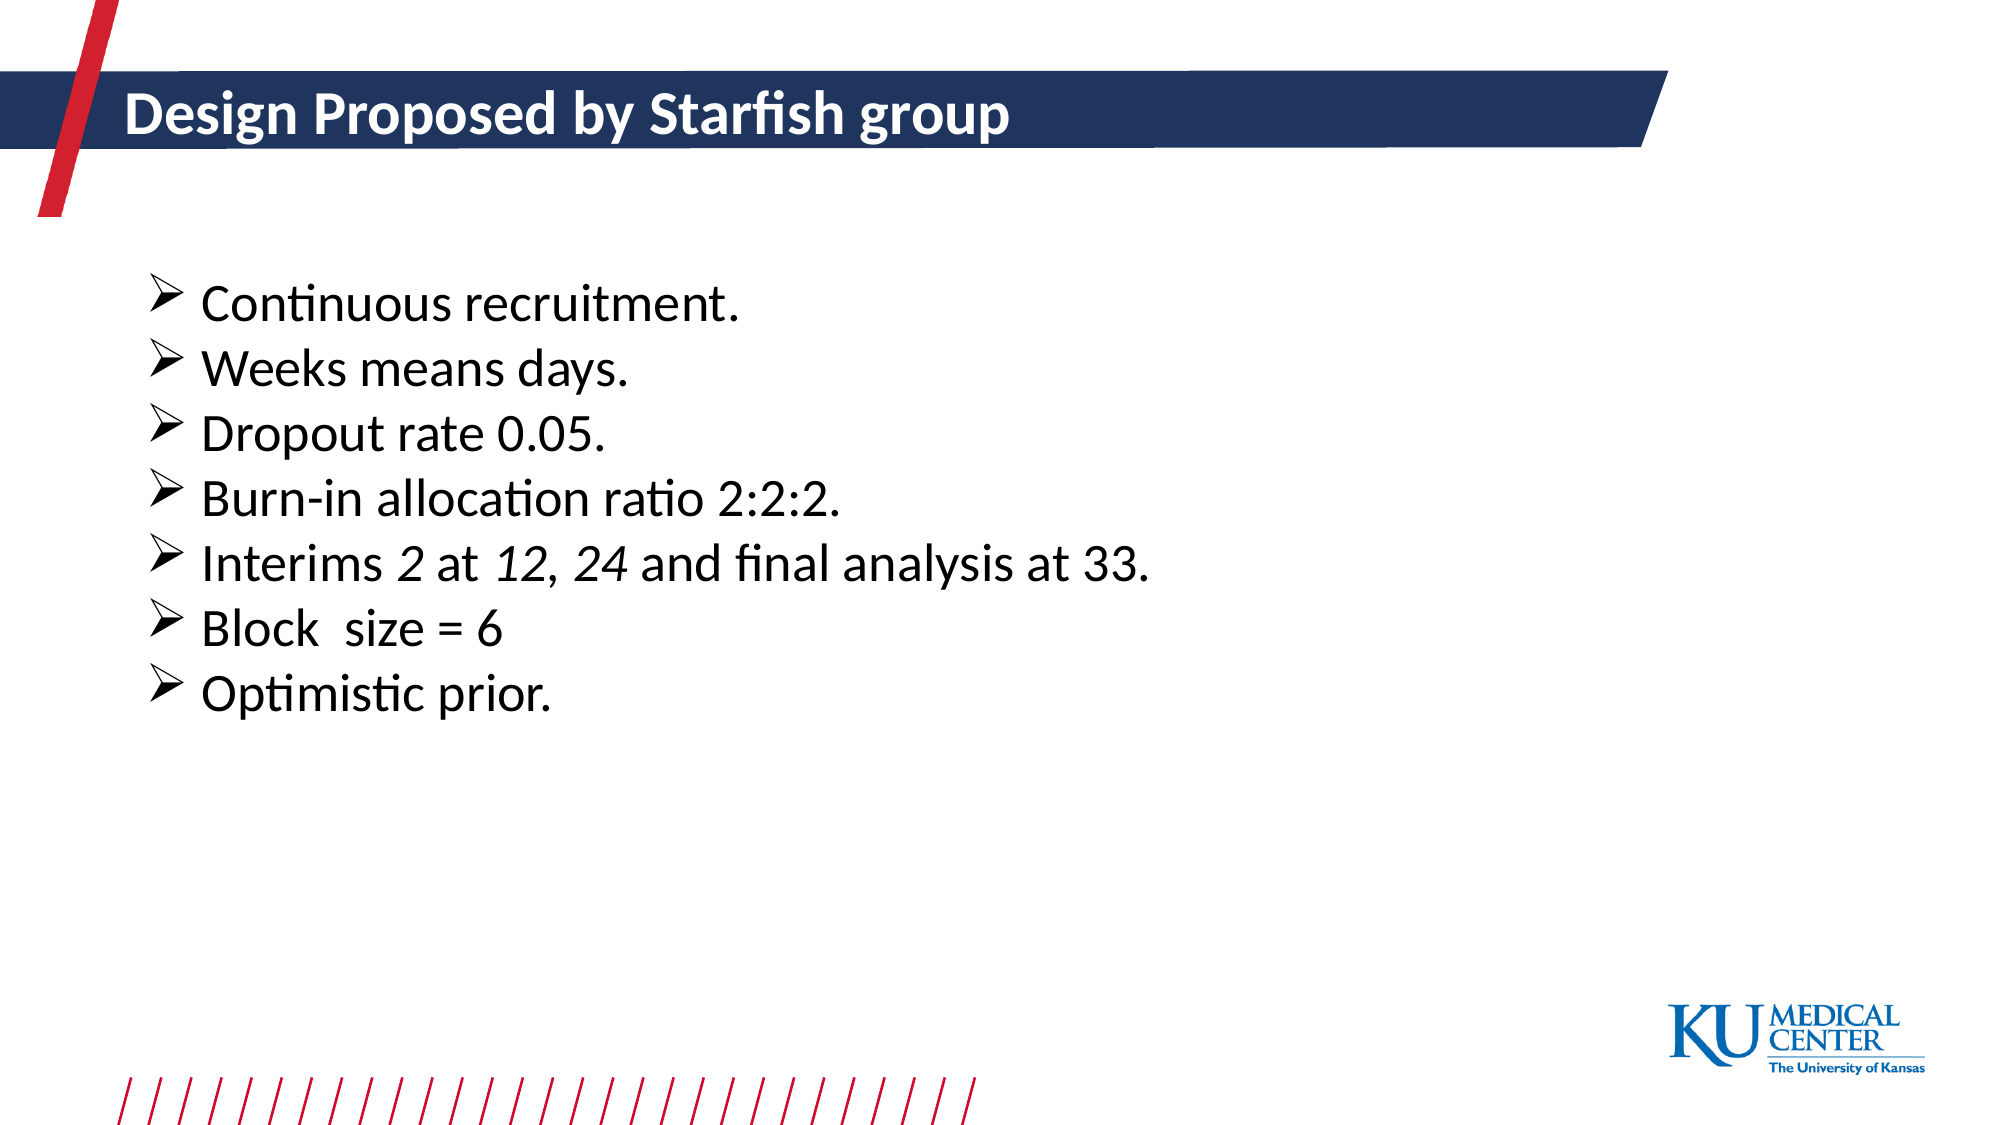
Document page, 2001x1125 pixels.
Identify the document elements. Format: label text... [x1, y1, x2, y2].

picture [37, 0, 119, 217]
text_box Continuous recruitment. Weeks means days. Dropout rate 0.05. Burn-in allocation ratio 2:2:2. Interims 2 at 12, 24 and final analysis at 33. Block size = 6 Optimistic prior. [130, 260, 1905, 730]
picture [1668, 1004, 1925, 1075]
text_box Design Proposed by Starfish group [110, 65, 1263, 155]
